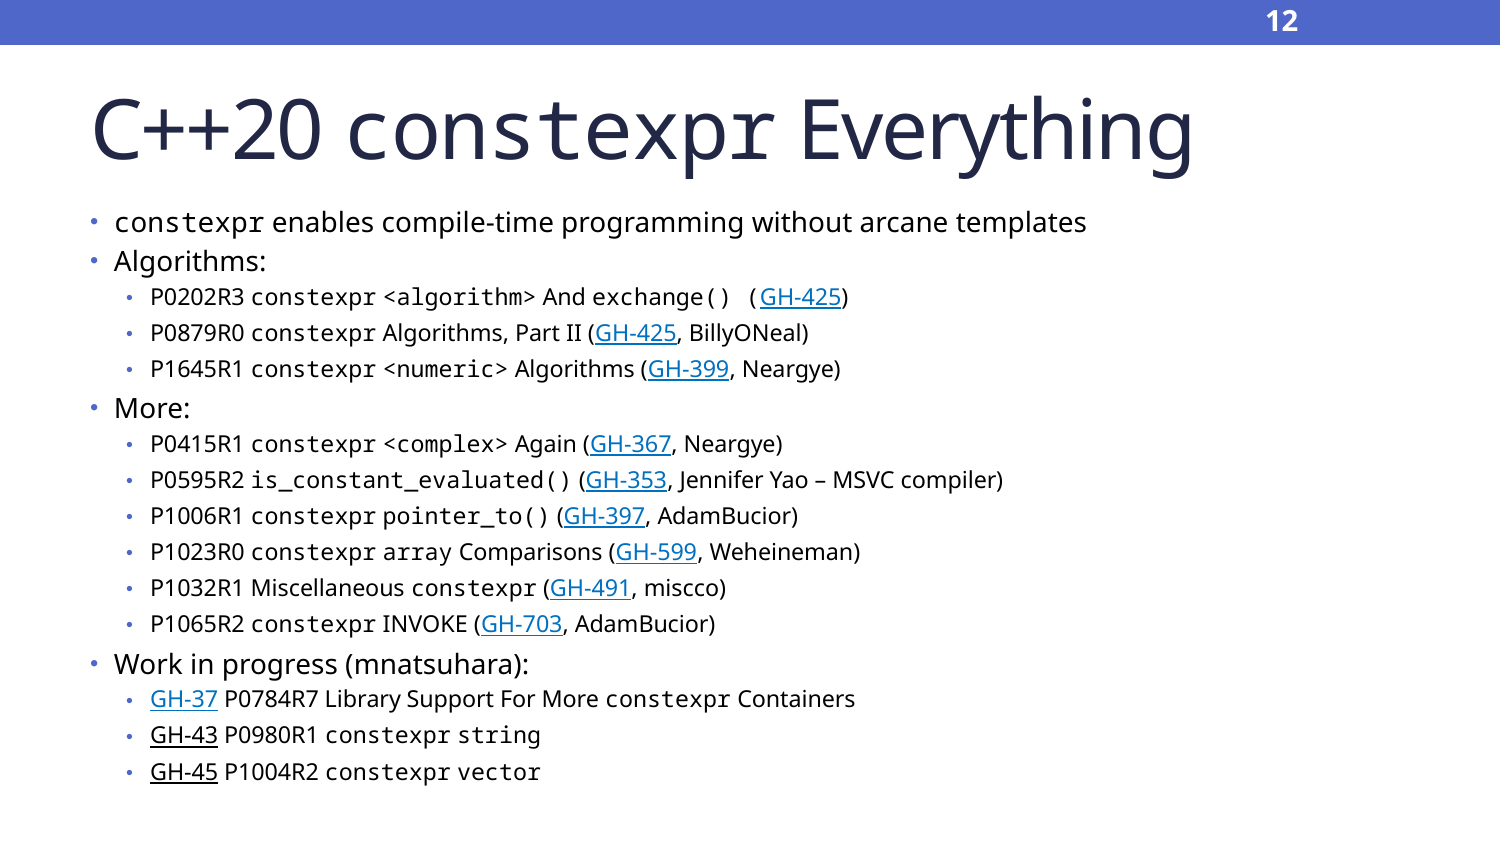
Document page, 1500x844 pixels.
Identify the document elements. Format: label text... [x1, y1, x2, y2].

slide_number 12 [1250, 2, 1425, 43]
list constexpr enables compile-time programming without arcane templates Algorithms: P0202R3 constexpr <algorithm> And exchange() (GH-425) P0879R0 constexpr Algorithms, Part II (GH-425, BillyONeal) P1645R1 constexpr <numeric> Algorithms (GH-399, Neargye) More: P0415R1 constexpr <complex> Again (GH-367, Neargye) P0595R2 is_constant_evaluated() (GH-353, Jennifer Yao – MSVC compiler) P1006R1 constexpr pointer_to() (GH-397, AdamBucior) P1023R0 constexpr array Comparisons (GH-599, Weheineman) P1032R1 Miscellaneous constexpr (GH-491, miscco) P1065R2 constexpr INVOKE (GH-703, AdamBucior) Work in progress (mnatsuhara): GH-37 P0784R7 Library Support For More constexpr Containers GH-43 P0980R1 constexpr string GH-45 P1004R2 constexpr vector [75, 196, 1425, 797]
title C++20 constexpr Everything [75, 65, 1425, 188]
